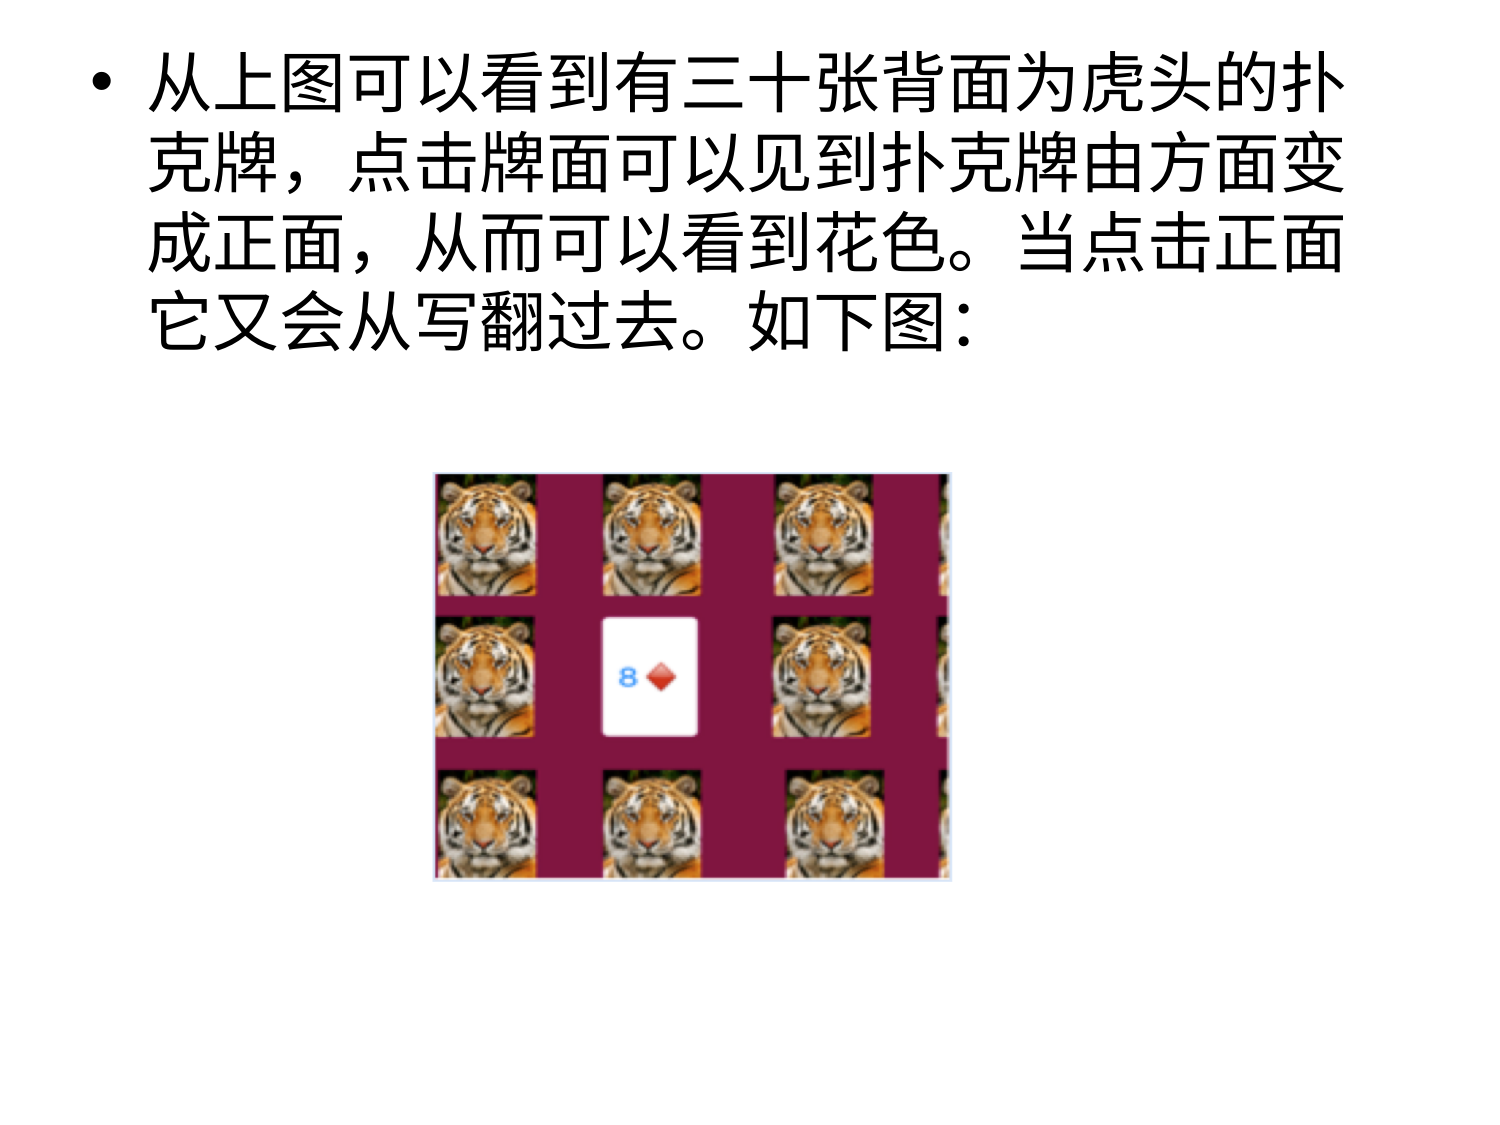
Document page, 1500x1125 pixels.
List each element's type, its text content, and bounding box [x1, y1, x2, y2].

list 从上图可以看到有三十张背面为虎头的扑克牌，点击牌面可以见到扑克牌由方面变成正面，从而可以看到花色。当点击正面它又会从写翻过去。如下图： [75, 32, 1425, 1005]
picture [430, 472, 955, 887]
